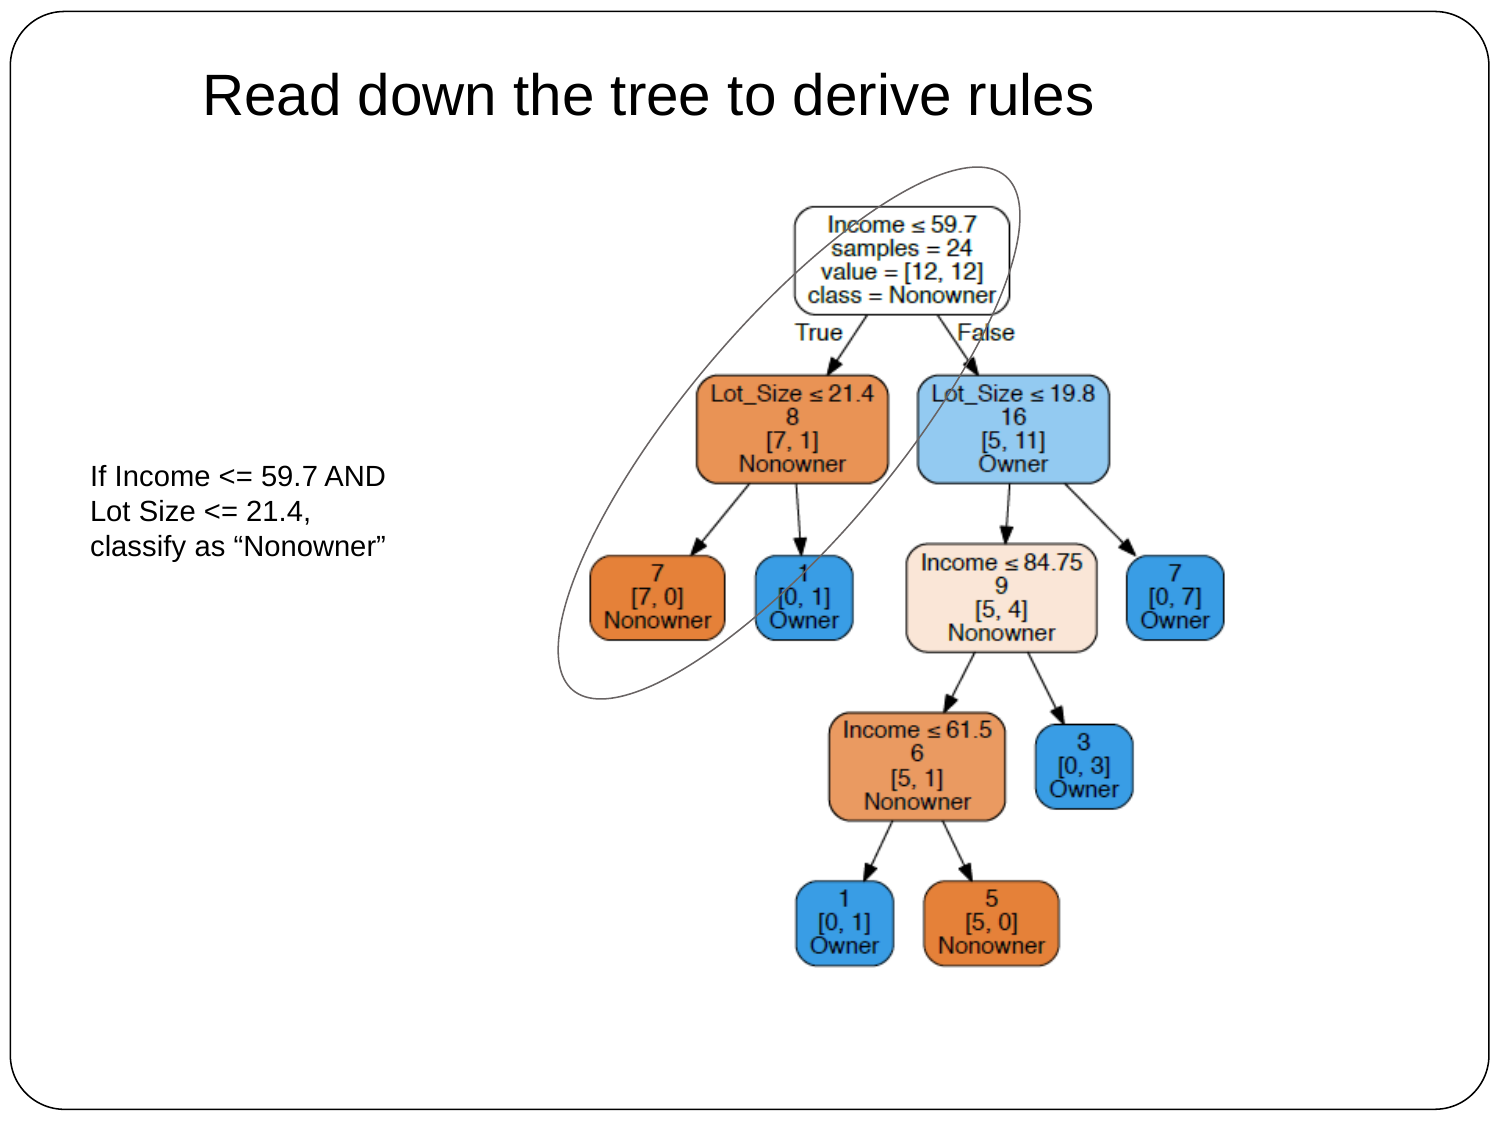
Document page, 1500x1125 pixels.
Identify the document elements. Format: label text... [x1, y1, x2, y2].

text_box [916, 167, 1013, 185]
picture [559, 186, 1253, 994]
text_box If Income <= 59.7 AND Lot Size <= 21.4, classify as “Nonowner” [74, 449, 450, 572]
text_box Read down the tree to derive rules [187, 50, 1288, 136]
